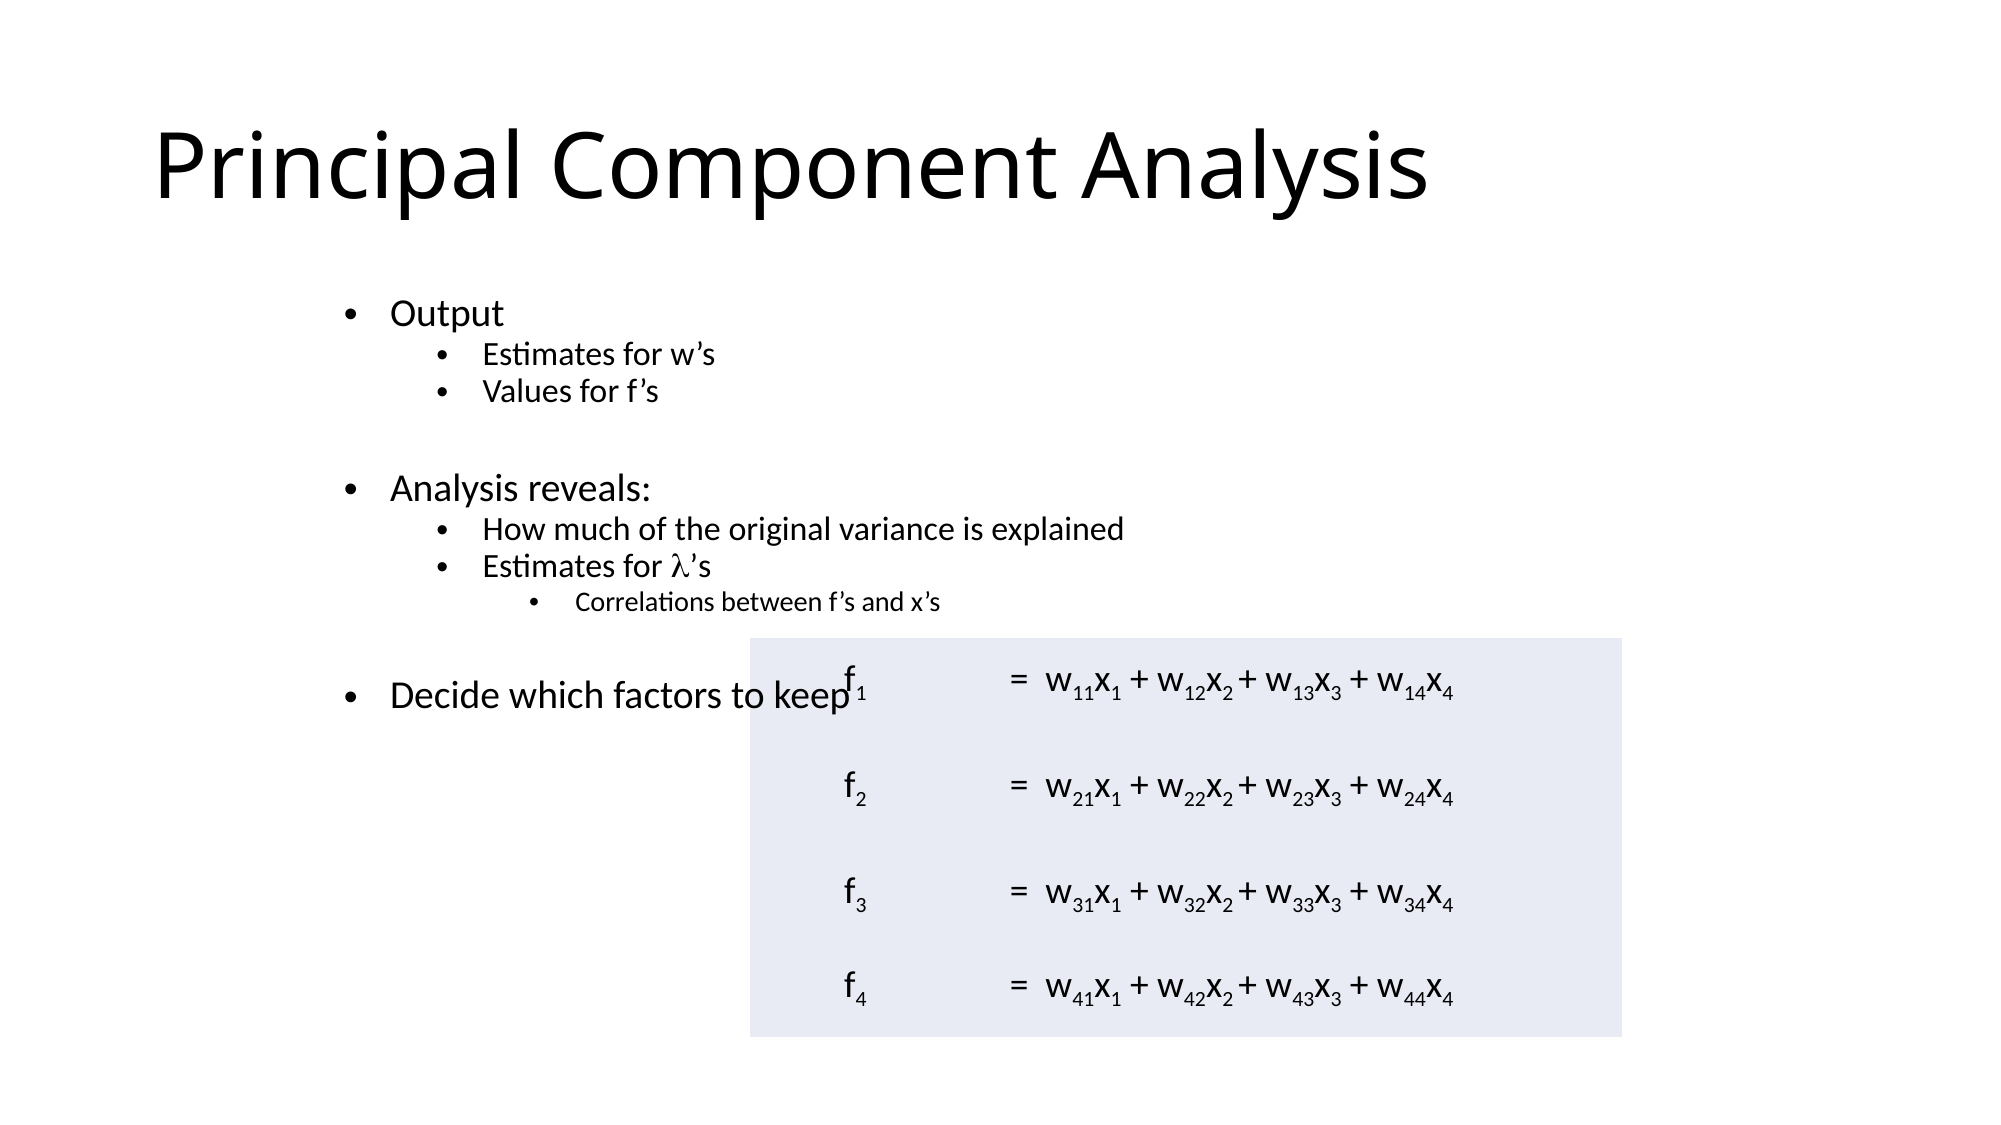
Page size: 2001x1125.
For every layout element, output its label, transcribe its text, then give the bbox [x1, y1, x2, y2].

list Output Estimates for w’s Values for f’s Analysis reveals: How much of the original variance is explained Estimates for ’s Correlations between f’s and x’s Decide which factors to keep [328, 290, 1679, 728]
table_cell f3 [750, 850, 961, 944]
table_cell f4 [750, 944, 961, 1037]
table_cell = w21x1 + w22x2 + w23x3 + w24x4 [961, 731, 1622, 850]
title Principal Component Analysis [137, 59, 1863, 278]
table_cell = w31x1 + w32x2 + w33x3 + w34x4 [961, 850, 1622, 944]
table_cell f2 [750, 731, 961, 850]
table_cell = w41x1 + w42x2 + w43x3 + w44x4 [961, 944, 1622, 1037]
